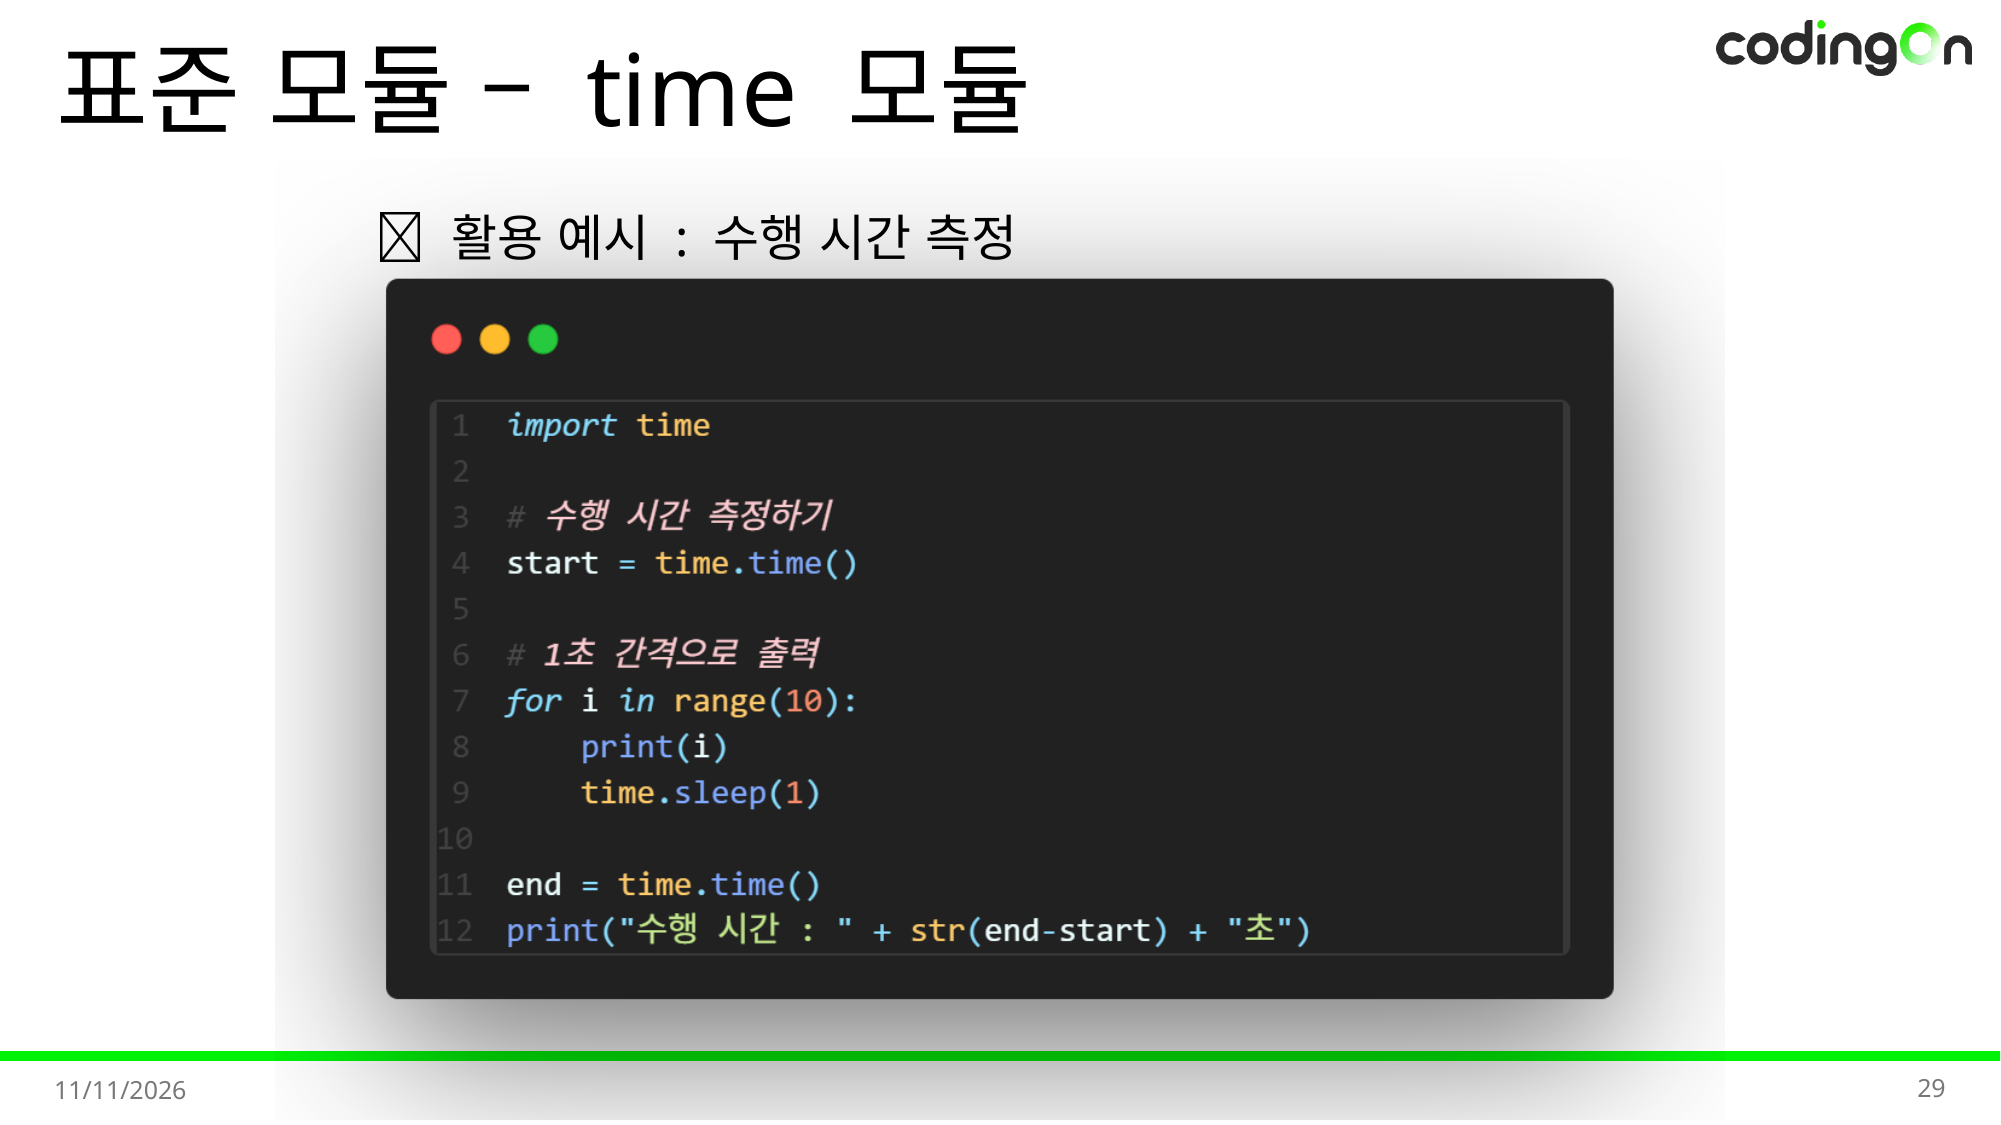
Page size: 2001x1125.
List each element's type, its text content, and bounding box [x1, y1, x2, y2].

picture [1767, 20, 1972, 76]
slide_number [39, 1061, 490, 1122]
slide_number 29 [1725, 1059, 1961, 1120]
title 표준 모듈 – time 모듈 [41, 0, 1767, 188]
picture [275, 158, 1725, 1120]
